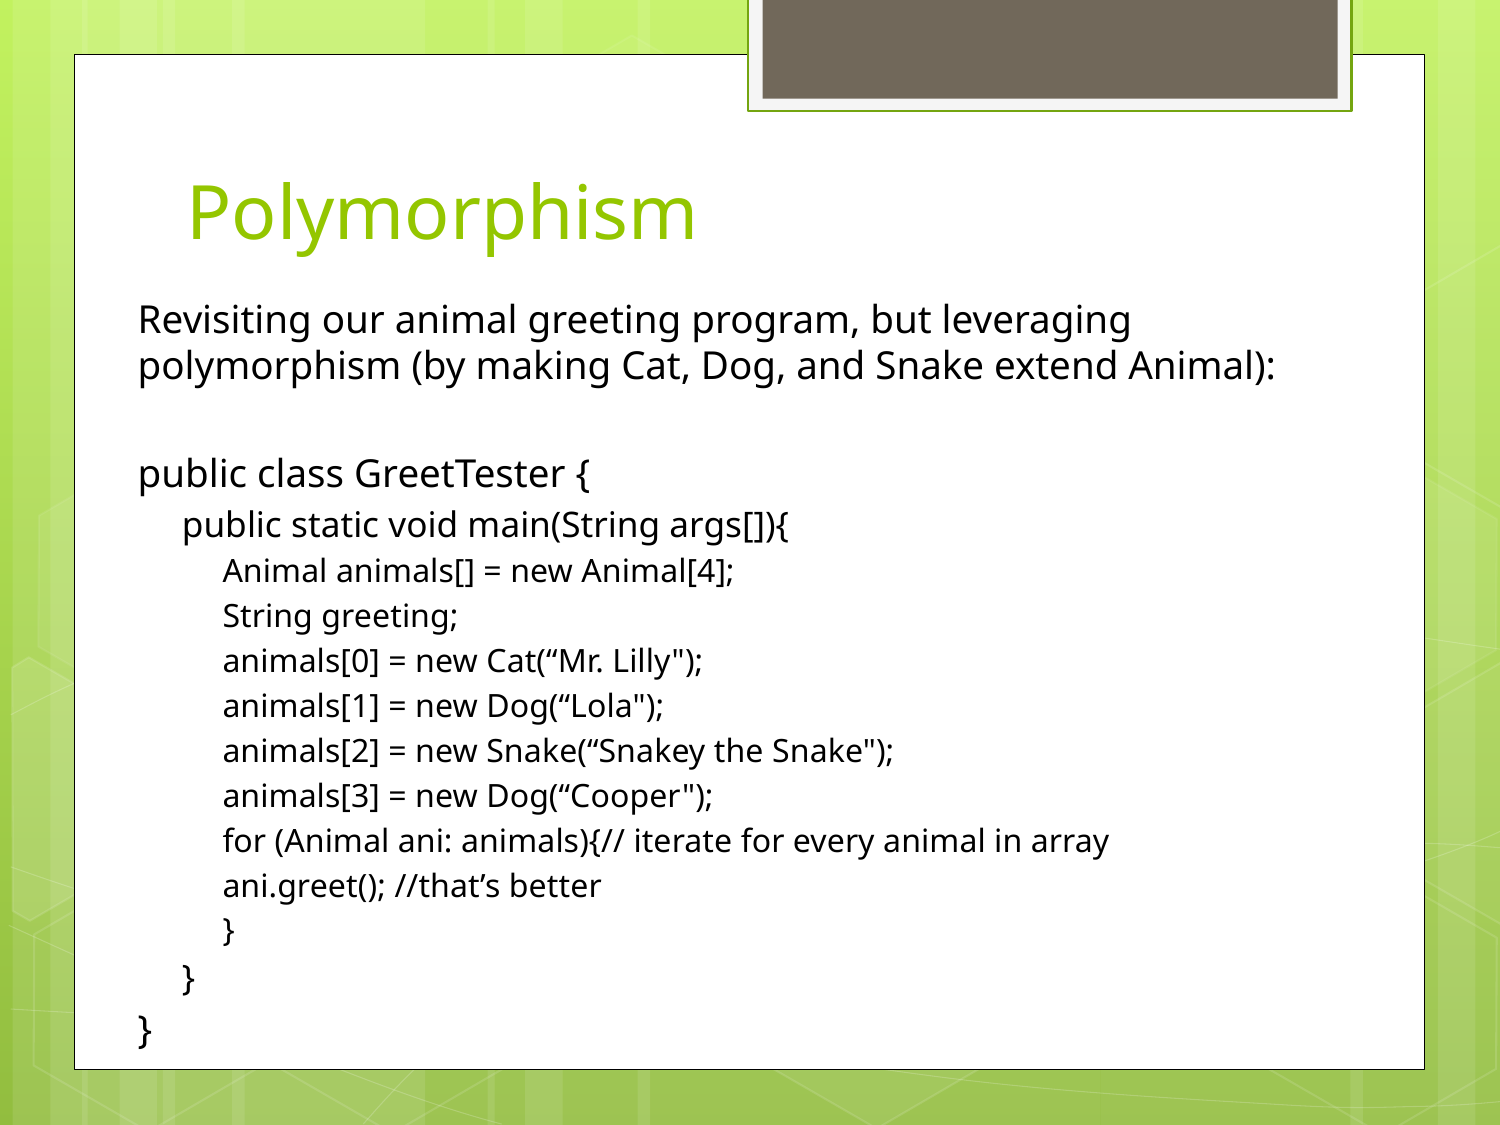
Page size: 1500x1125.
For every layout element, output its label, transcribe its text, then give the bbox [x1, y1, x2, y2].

title Polymorphism [171, 75, 1324, 263]
list Revisiting our animal greeting program, but leveraging polymorphism (by making Cat, Dog, and Snake extend Animal): public class GreetTester { public static void main(String args[]){ Animal animals[] = new Animal[4]; String greeting; animals[0] = new Cat(“Mr. Lilly"); animals[1] = new Dog(“Lola"); animals[2] = new Snake(“Snakey the Snake"); animals[3] = new Dog(“Cooper"); for (Animal ani: animals){// iterate for every animal in array ani.greet(); //that’s better } } } [112, 287, 1388, 1063]
